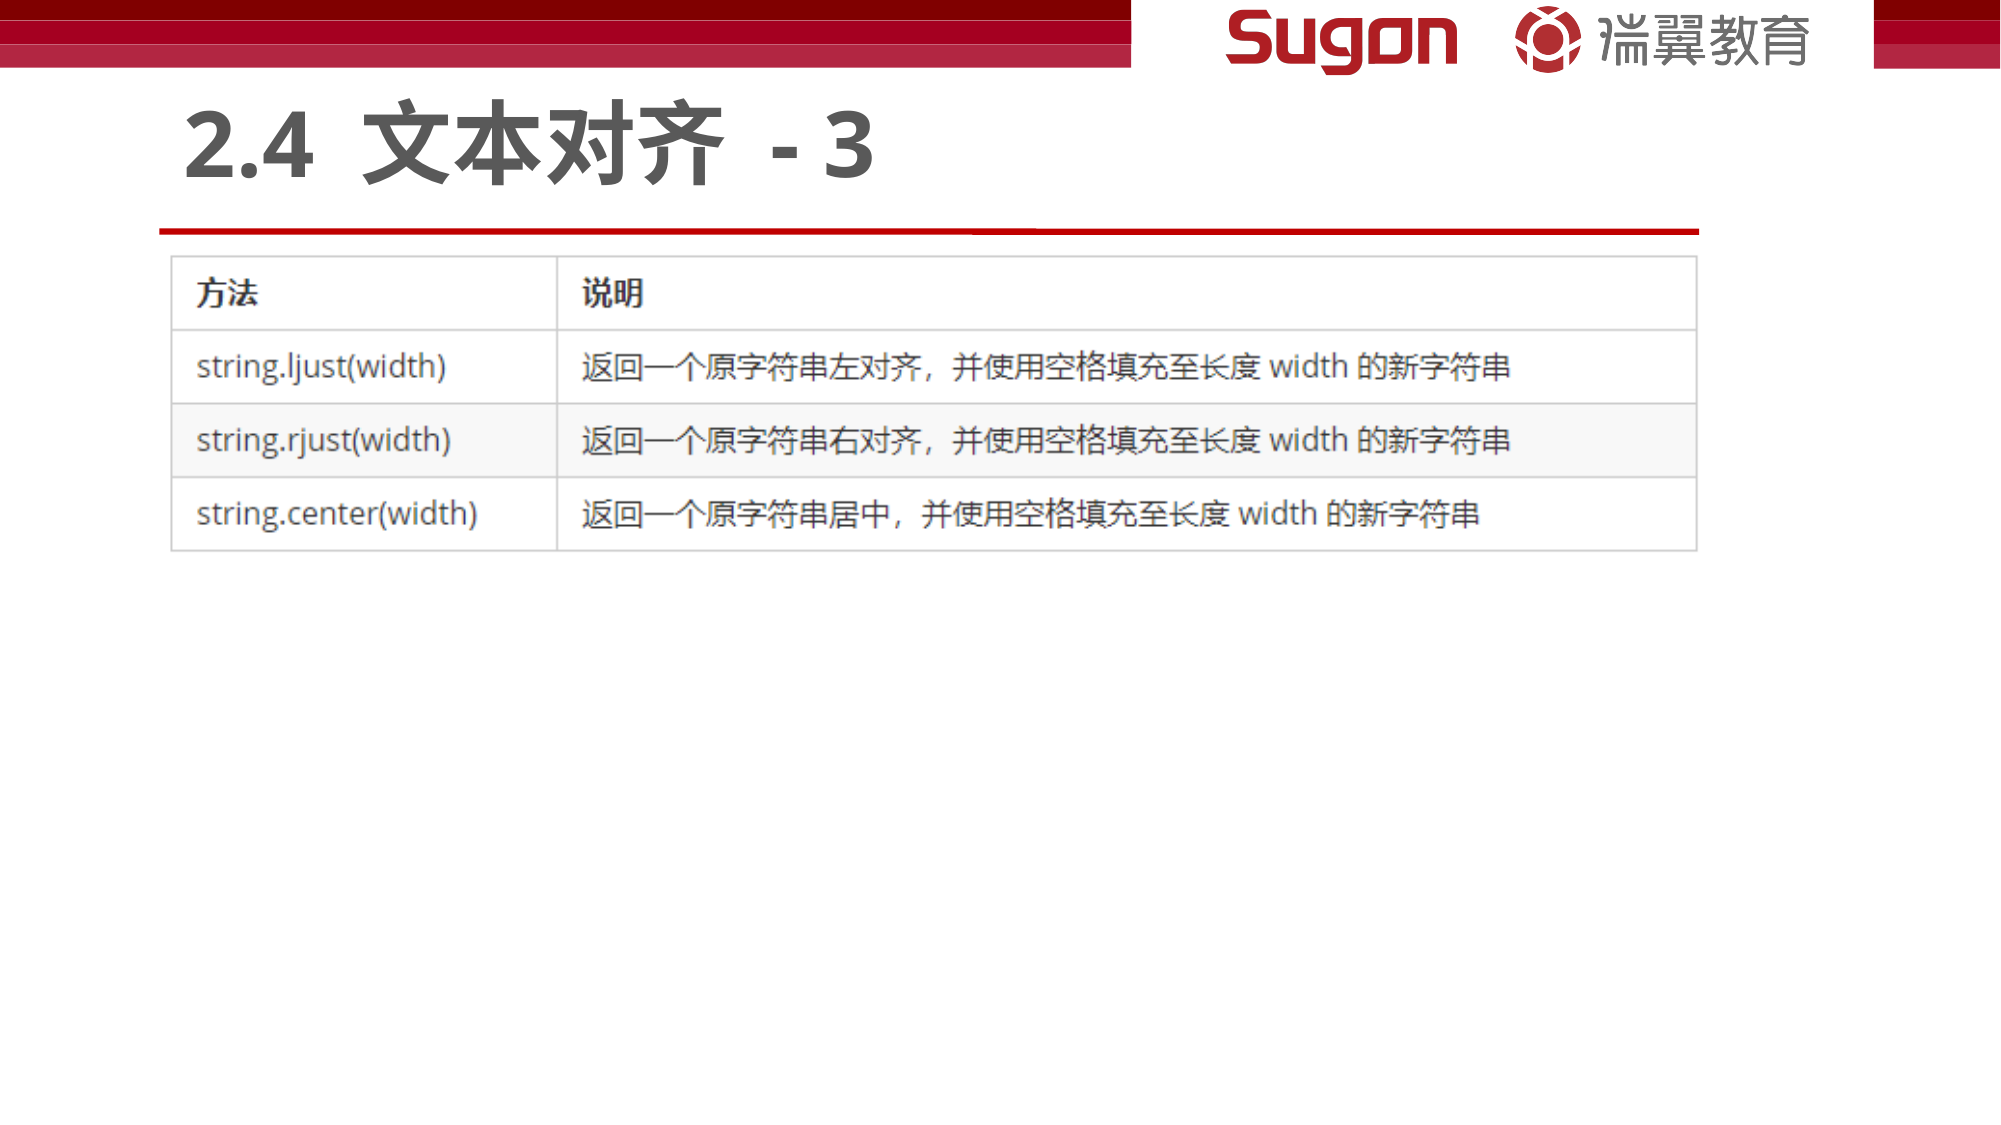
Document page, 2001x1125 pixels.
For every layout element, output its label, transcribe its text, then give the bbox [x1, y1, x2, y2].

title 2.4 文本对齐 - 3 [169, 91, 1895, 214]
picture [1515, 6, 1809, 73]
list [169, 252, 1702, 556]
picture [1194, 0, 1484, 91]
